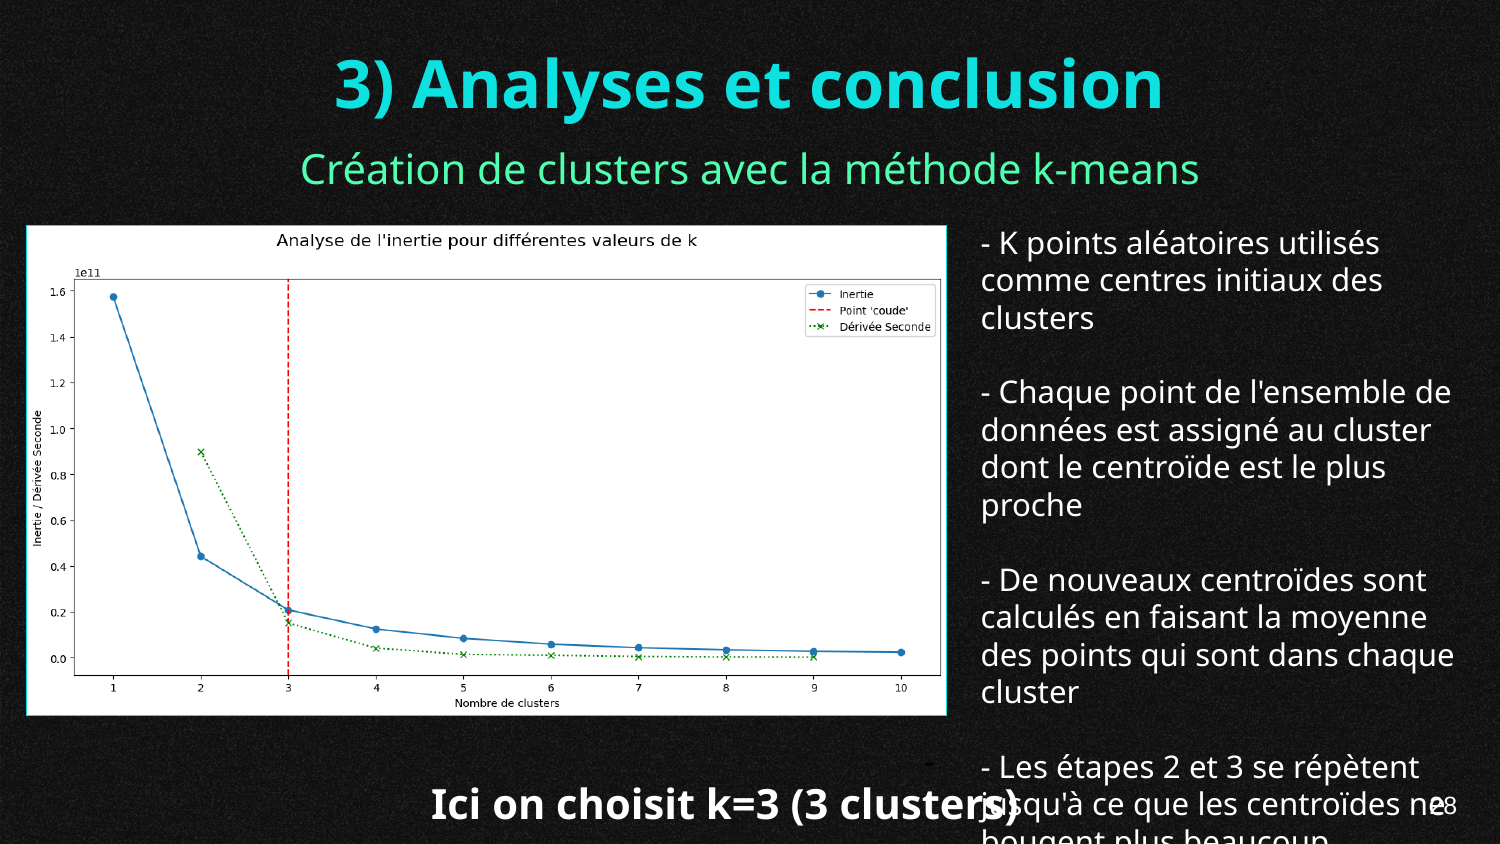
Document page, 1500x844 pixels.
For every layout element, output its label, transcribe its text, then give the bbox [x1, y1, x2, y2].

text_box 3) Analyses et conclusion [0, 16, 1500, 127]
text_box Ici on choisit k=3 (3 clusters) [39, 770, 1411, 836]
text_box - K points aléatoires utilisés comme centres initiaux des clusters - Chaque point de l'ensemble de données est assigné au cluster dont le centroïde est le plus proche - De nouveaux centroïdes sont calculés en faisant la moyenne des points qui sont dans chaque cluster - Les étapes 2 et 3 se répètent jusqu'à ce que les centroïdes ne bougent plus beaucoup (minimum d’inertie) [909, 215, 1486, 844]
text_box Création de clusters avec la méthode k-means [0, 127, 1500, 207]
picture [25, 224, 947, 717]
